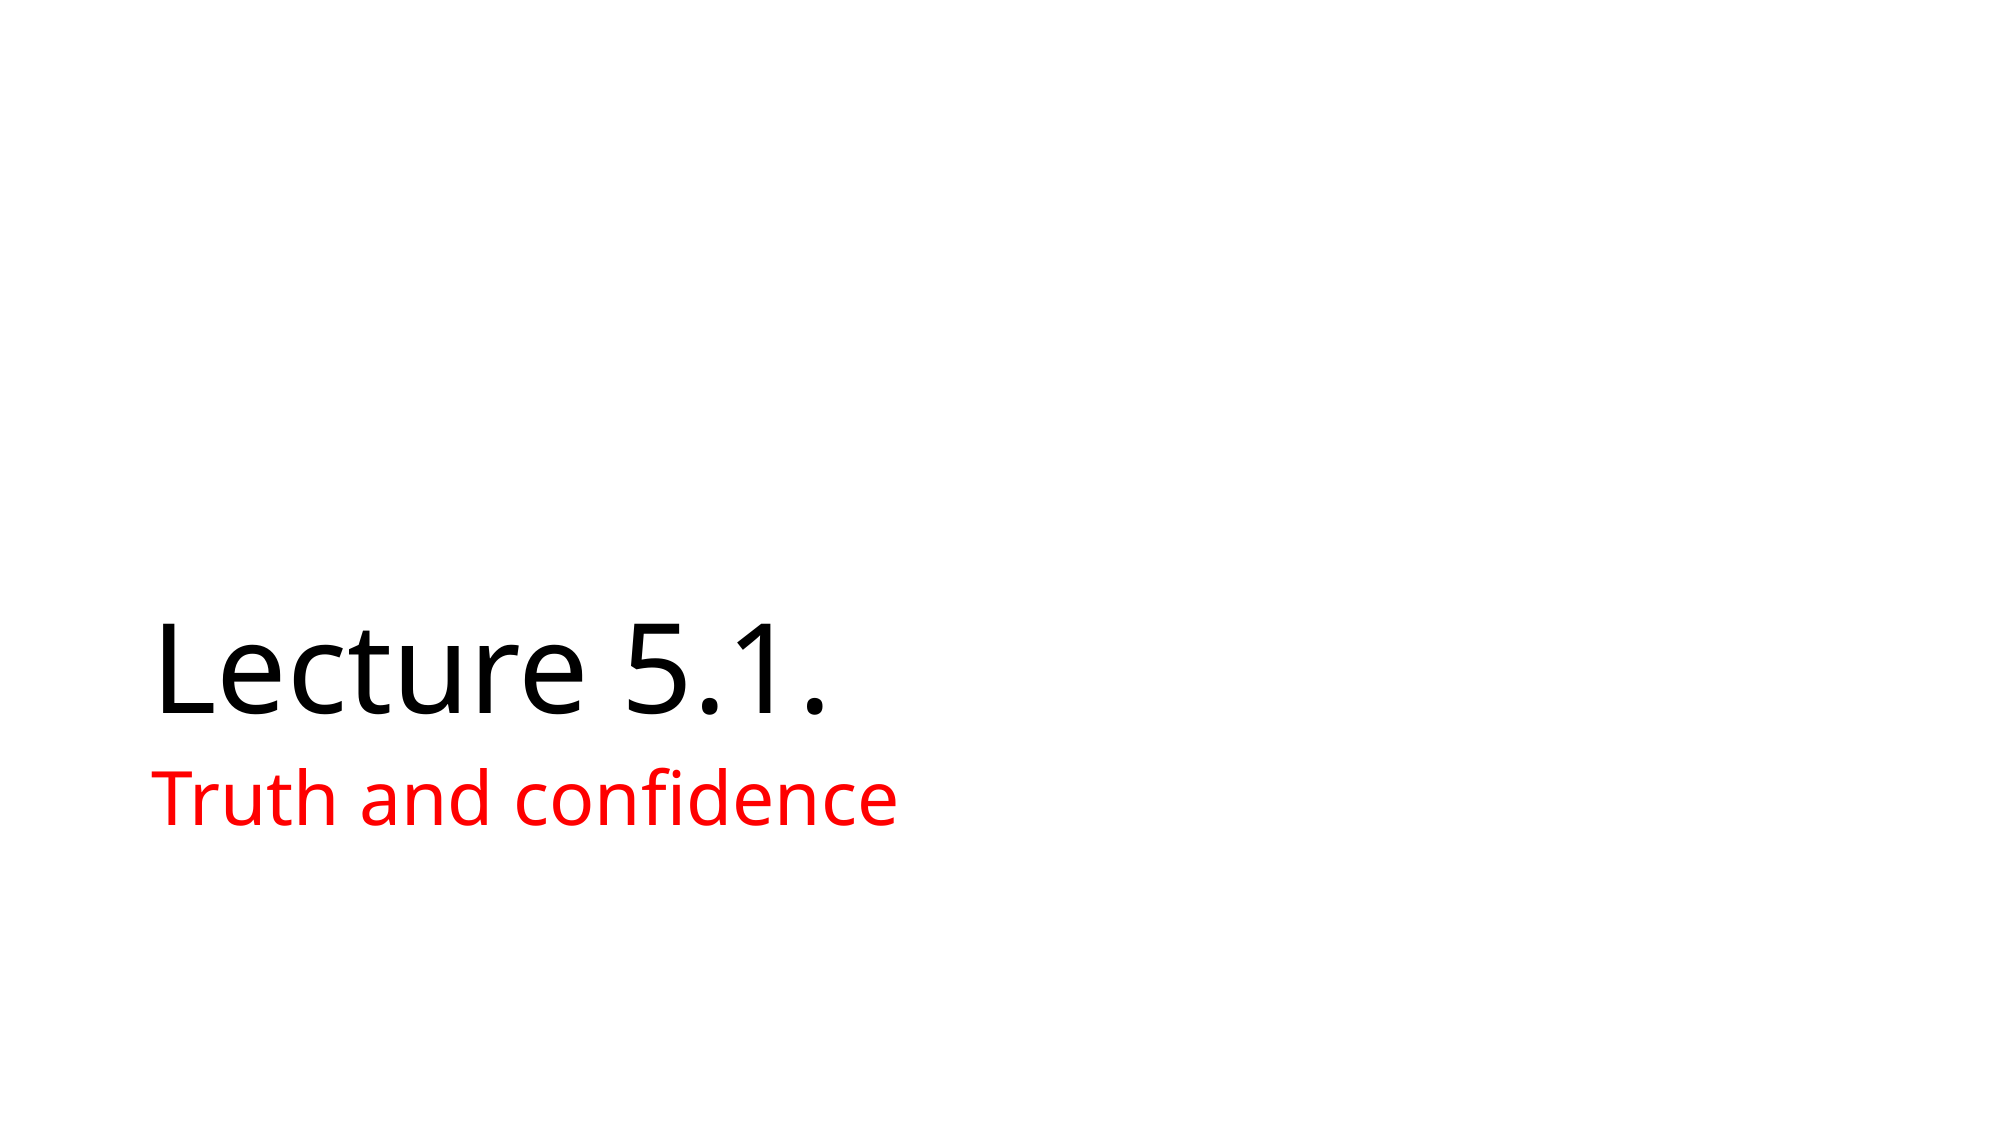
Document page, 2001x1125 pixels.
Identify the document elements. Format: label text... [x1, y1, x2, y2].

title Lecture 5.1. [136, 280, 1862, 749]
list Truth and confidence [136, 752, 1862, 999]
